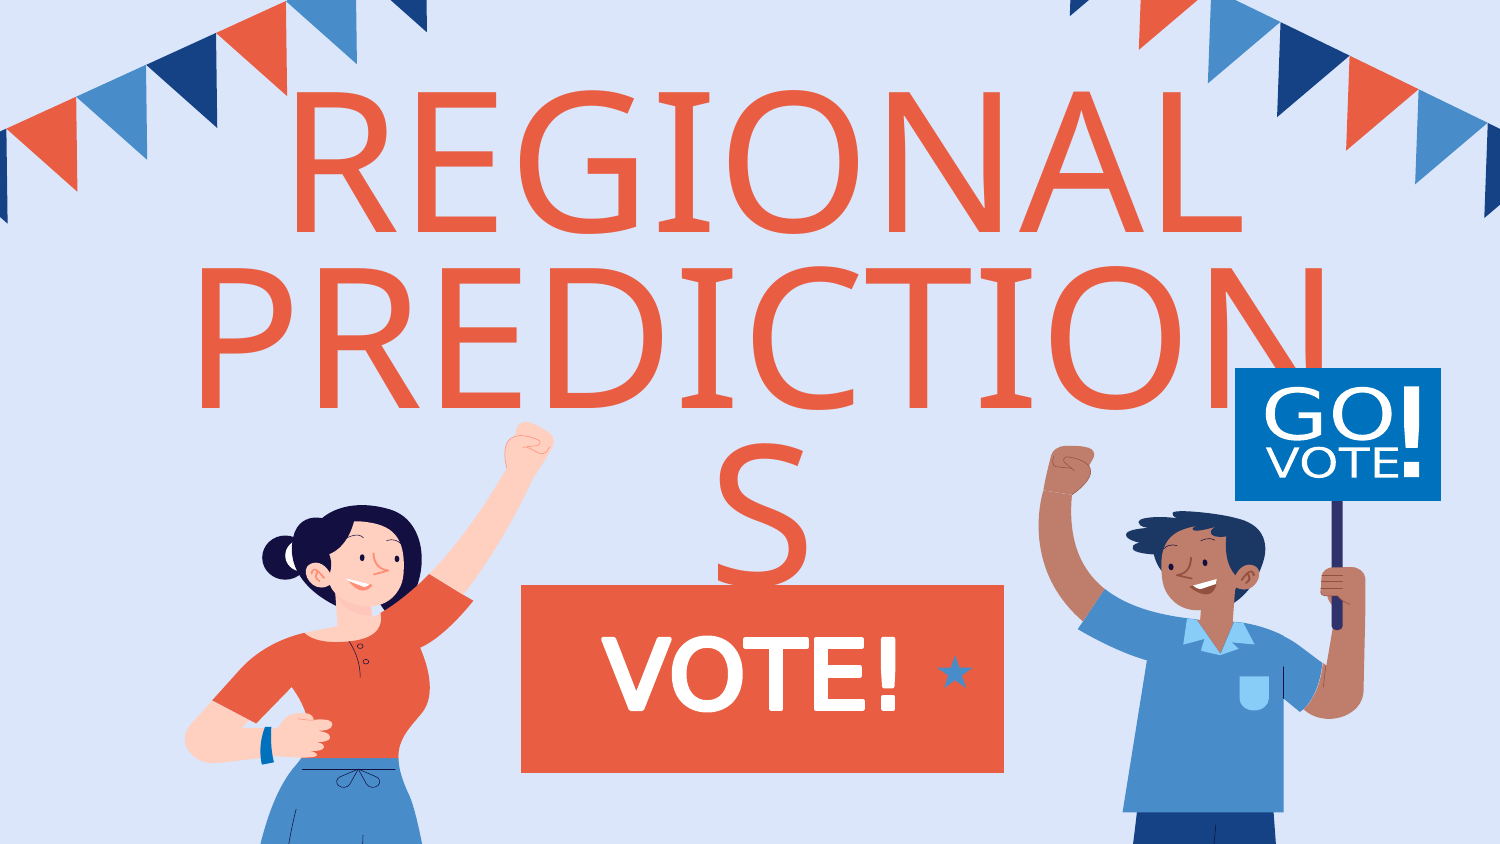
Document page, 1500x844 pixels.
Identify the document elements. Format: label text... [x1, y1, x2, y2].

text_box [1018, 368, 1442, 844]
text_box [175, 421, 556, 844]
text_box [560, 585, 1005, 774]
title REGIONAL PREDICTIONS [154, 76, 1371, 422]
